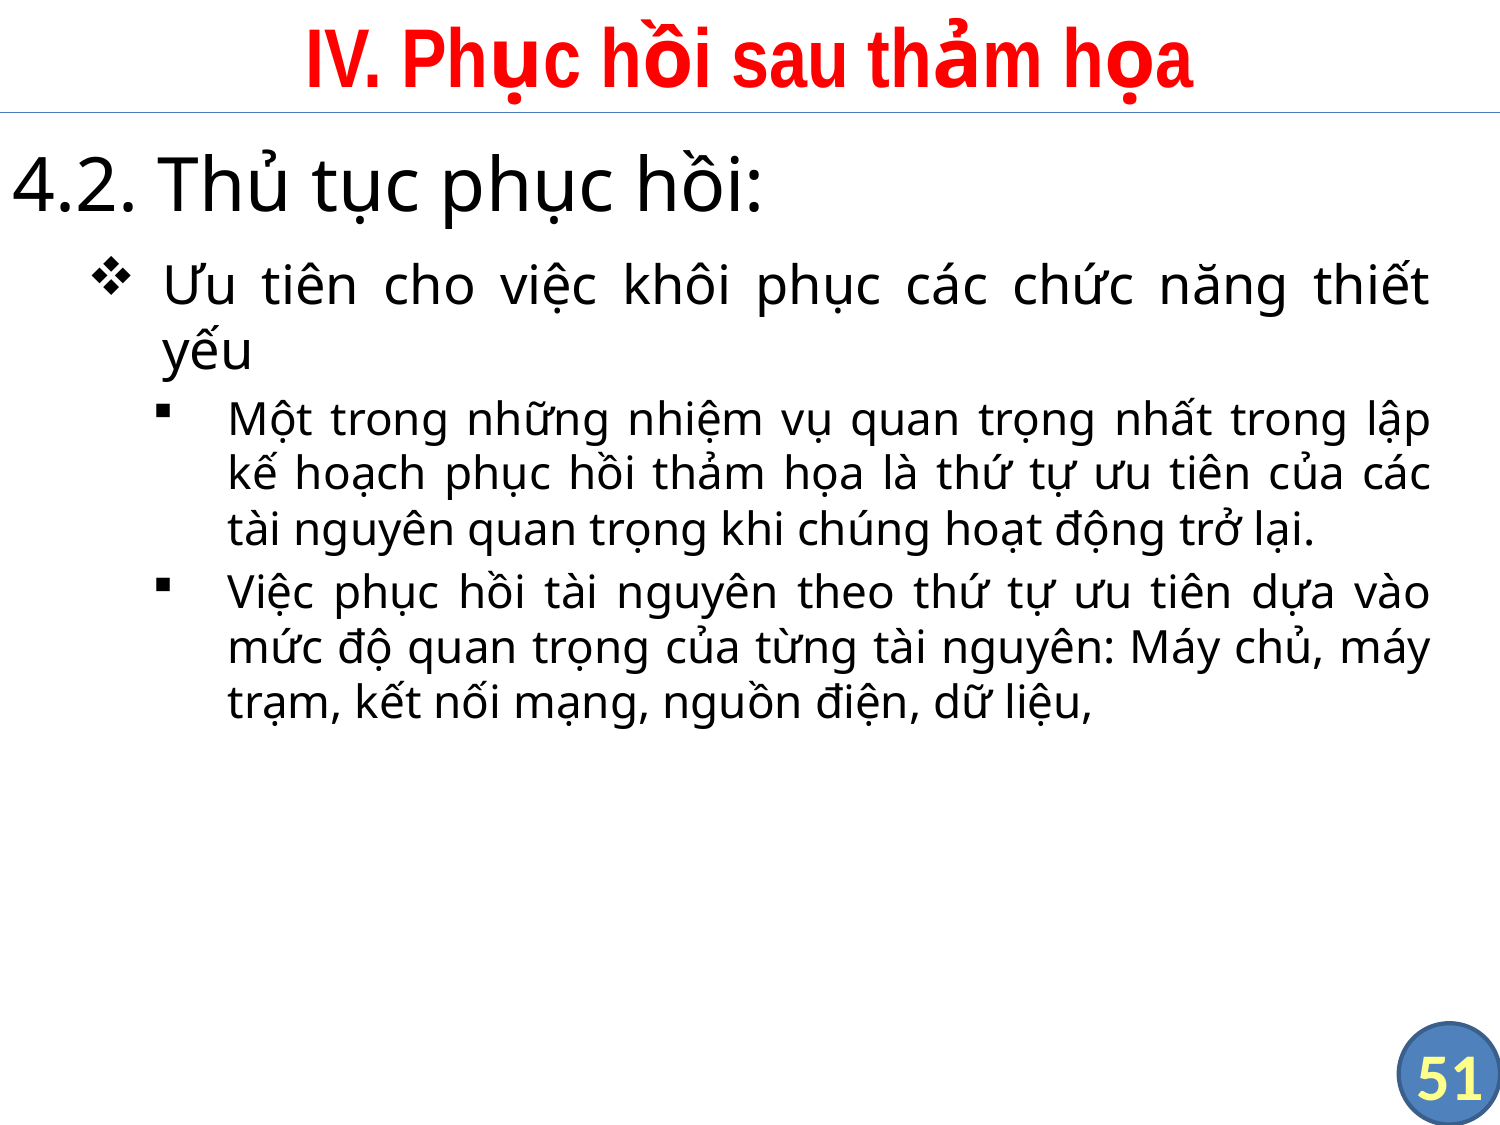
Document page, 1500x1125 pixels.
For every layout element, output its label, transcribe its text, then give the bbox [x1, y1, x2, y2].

slide_number 51 [1399, 1023, 1500, 1125]
title IV. Phục hồi sau thảm họa [0, 0, 1500, 113]
list 4.2. Thủ tục phục hồi: Ưu tiên cho việc khôi phục các chức năng thiết yếu Một trong những nhiệm vụ quan trọng nhất trong lập kế hoạch phục hồi thảm họa là thứ tự ưu tiên của các tài nguyên quan trọng khi chúng hoạt động trở lại. Việc phục hồi tài nguyên theo thứ tự ưu tiên dựa vào mức độ quan trọng của từng tài nguyên: Máy chủ, máy trạm, kết nối mạng, nguồn điện, dữ liệu, [0, 114, 1448, 738]
